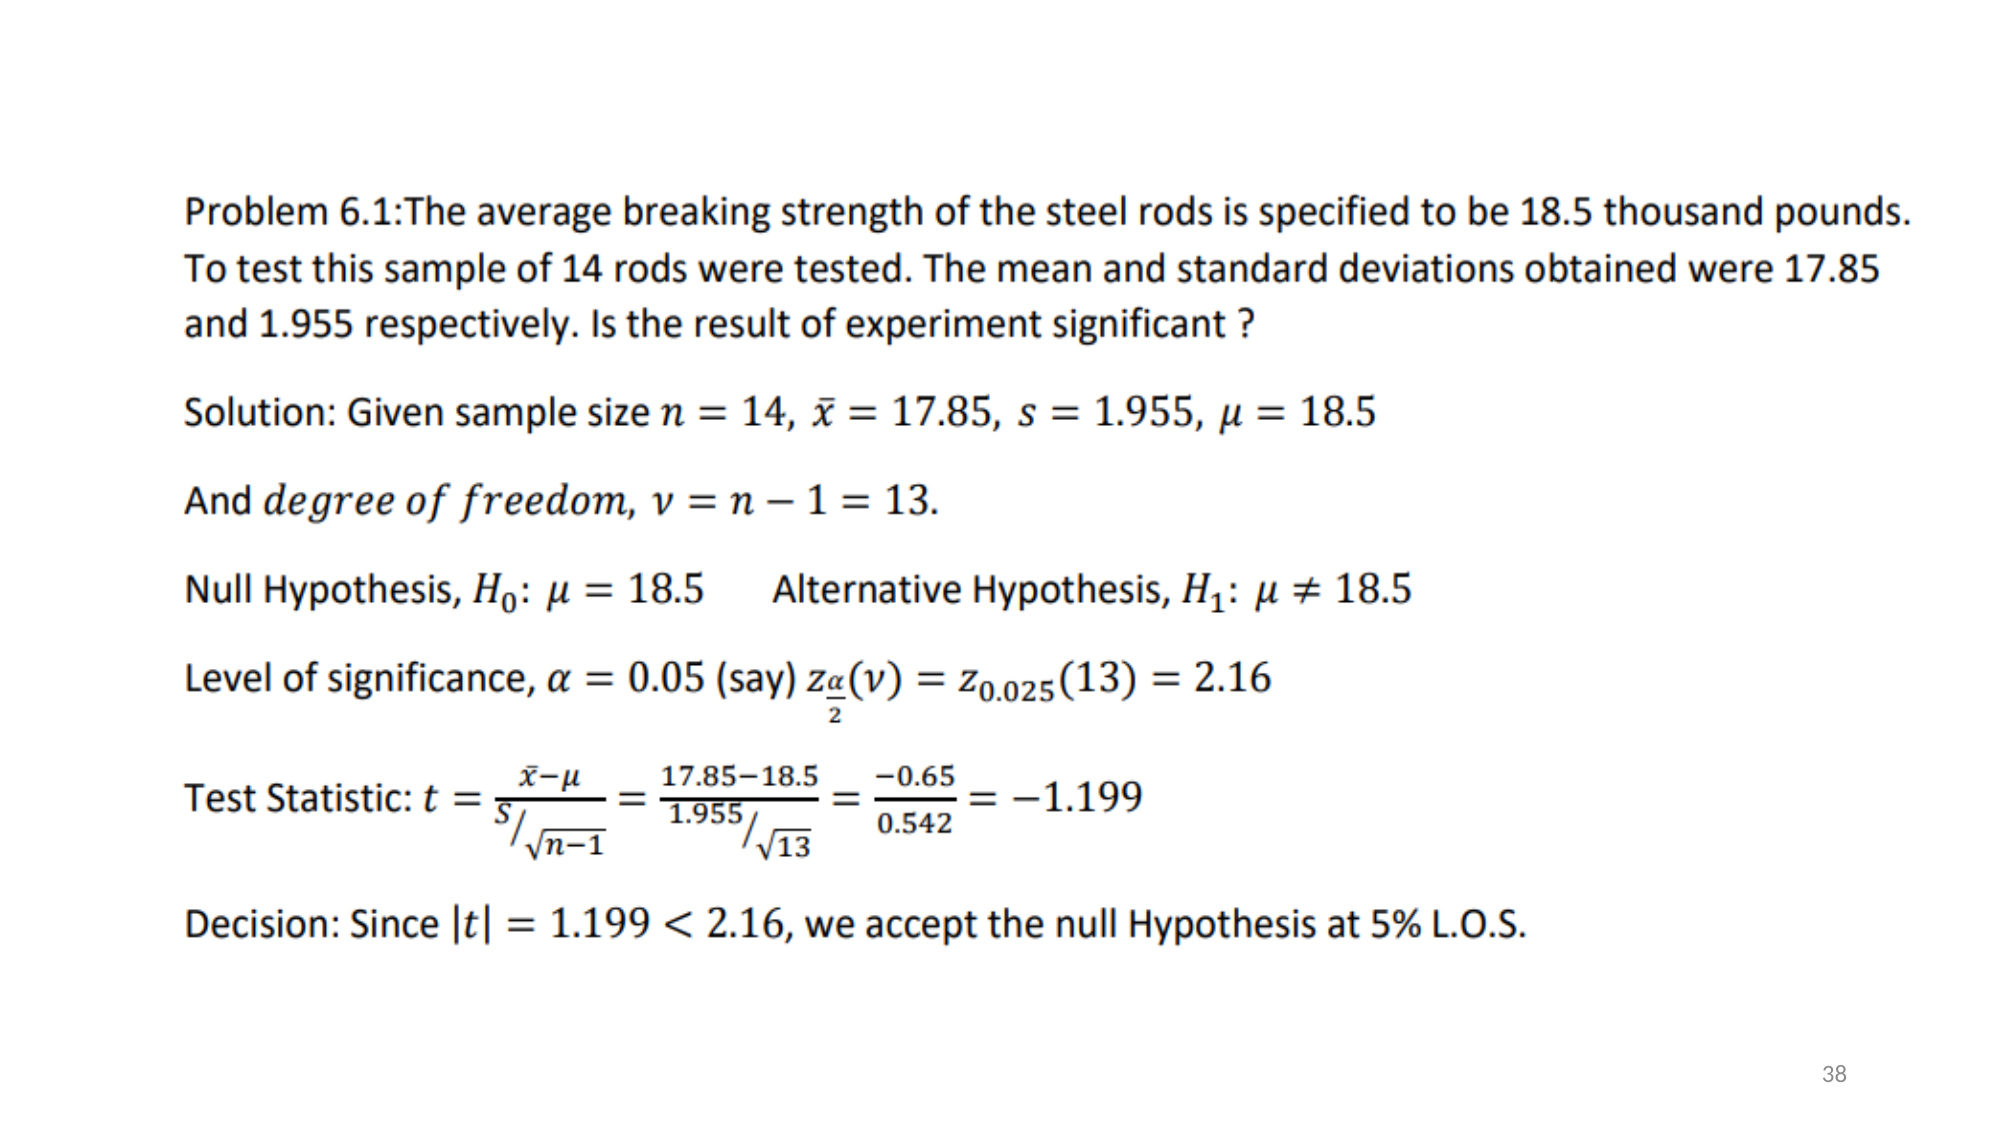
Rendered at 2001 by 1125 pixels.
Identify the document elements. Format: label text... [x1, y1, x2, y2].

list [162, 174, 1925, 975]
slide_number 38 [1412, 1042, 1863, 1103]
